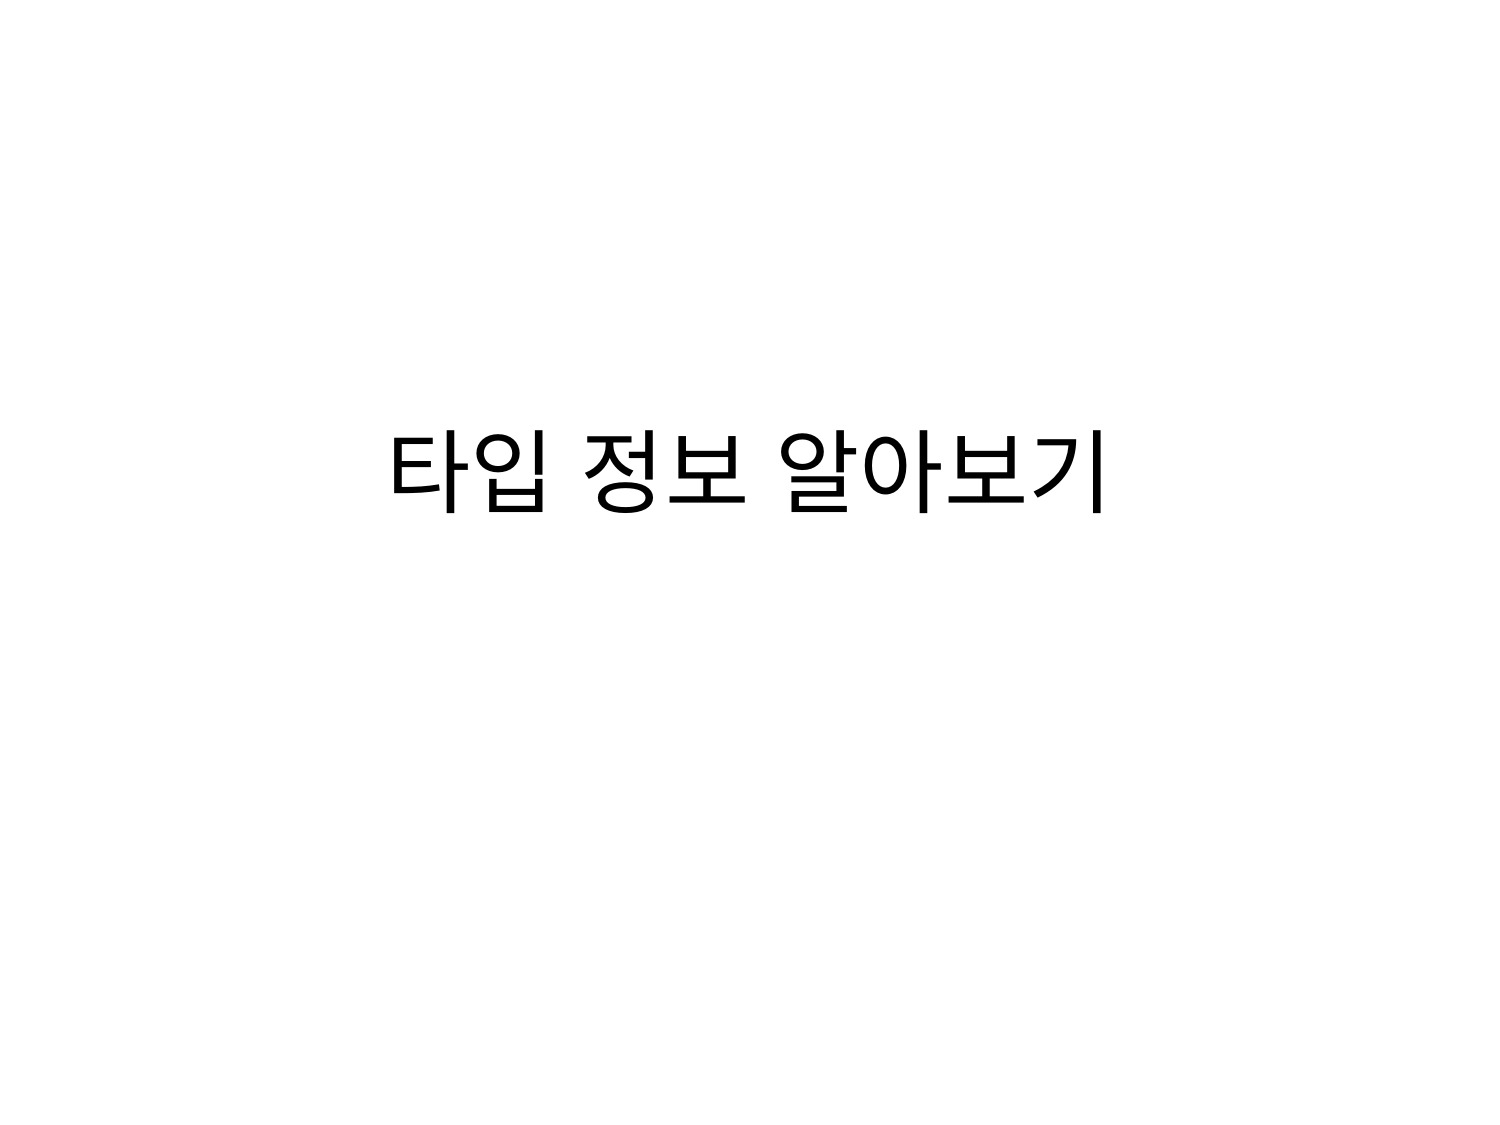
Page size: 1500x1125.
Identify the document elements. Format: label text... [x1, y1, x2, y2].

title 타입 정보 알아보기 [112, 349, 1388, 591]
